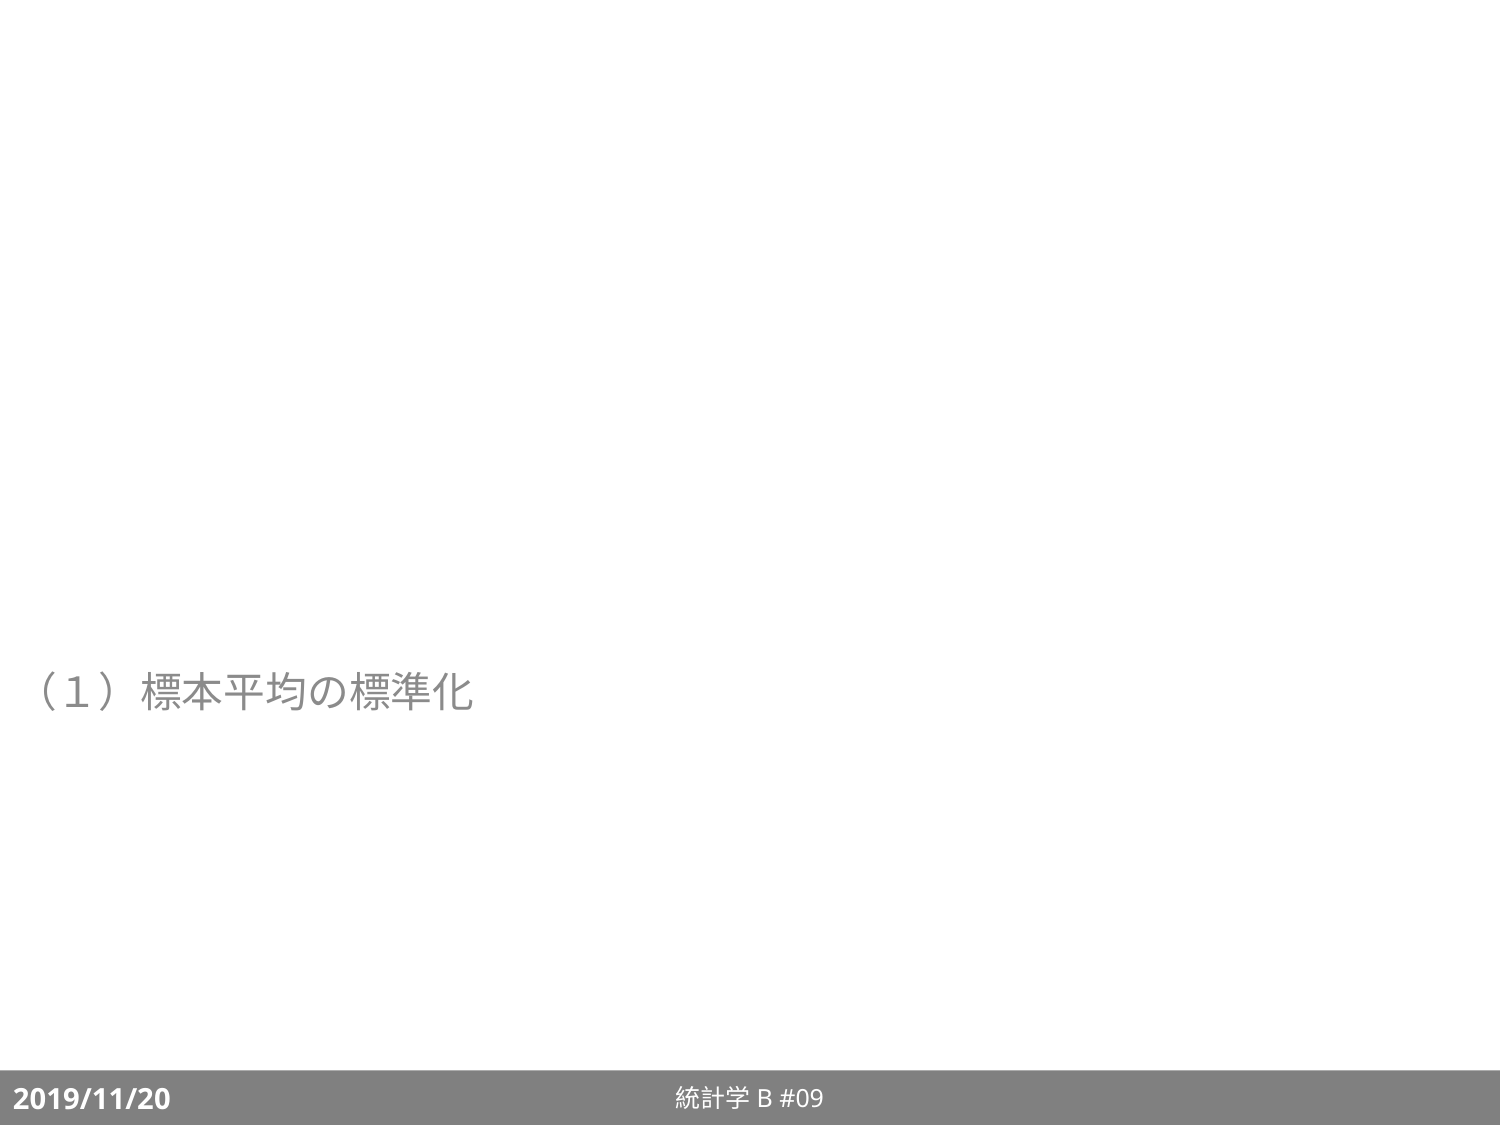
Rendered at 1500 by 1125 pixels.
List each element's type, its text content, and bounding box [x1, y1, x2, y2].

footer 統計学B #09 [295, 1070, 1205, 1125]
list （１）標本平均の標準化 [0, 476, 1500, 723]
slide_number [0, 1070, 266, 1125]
